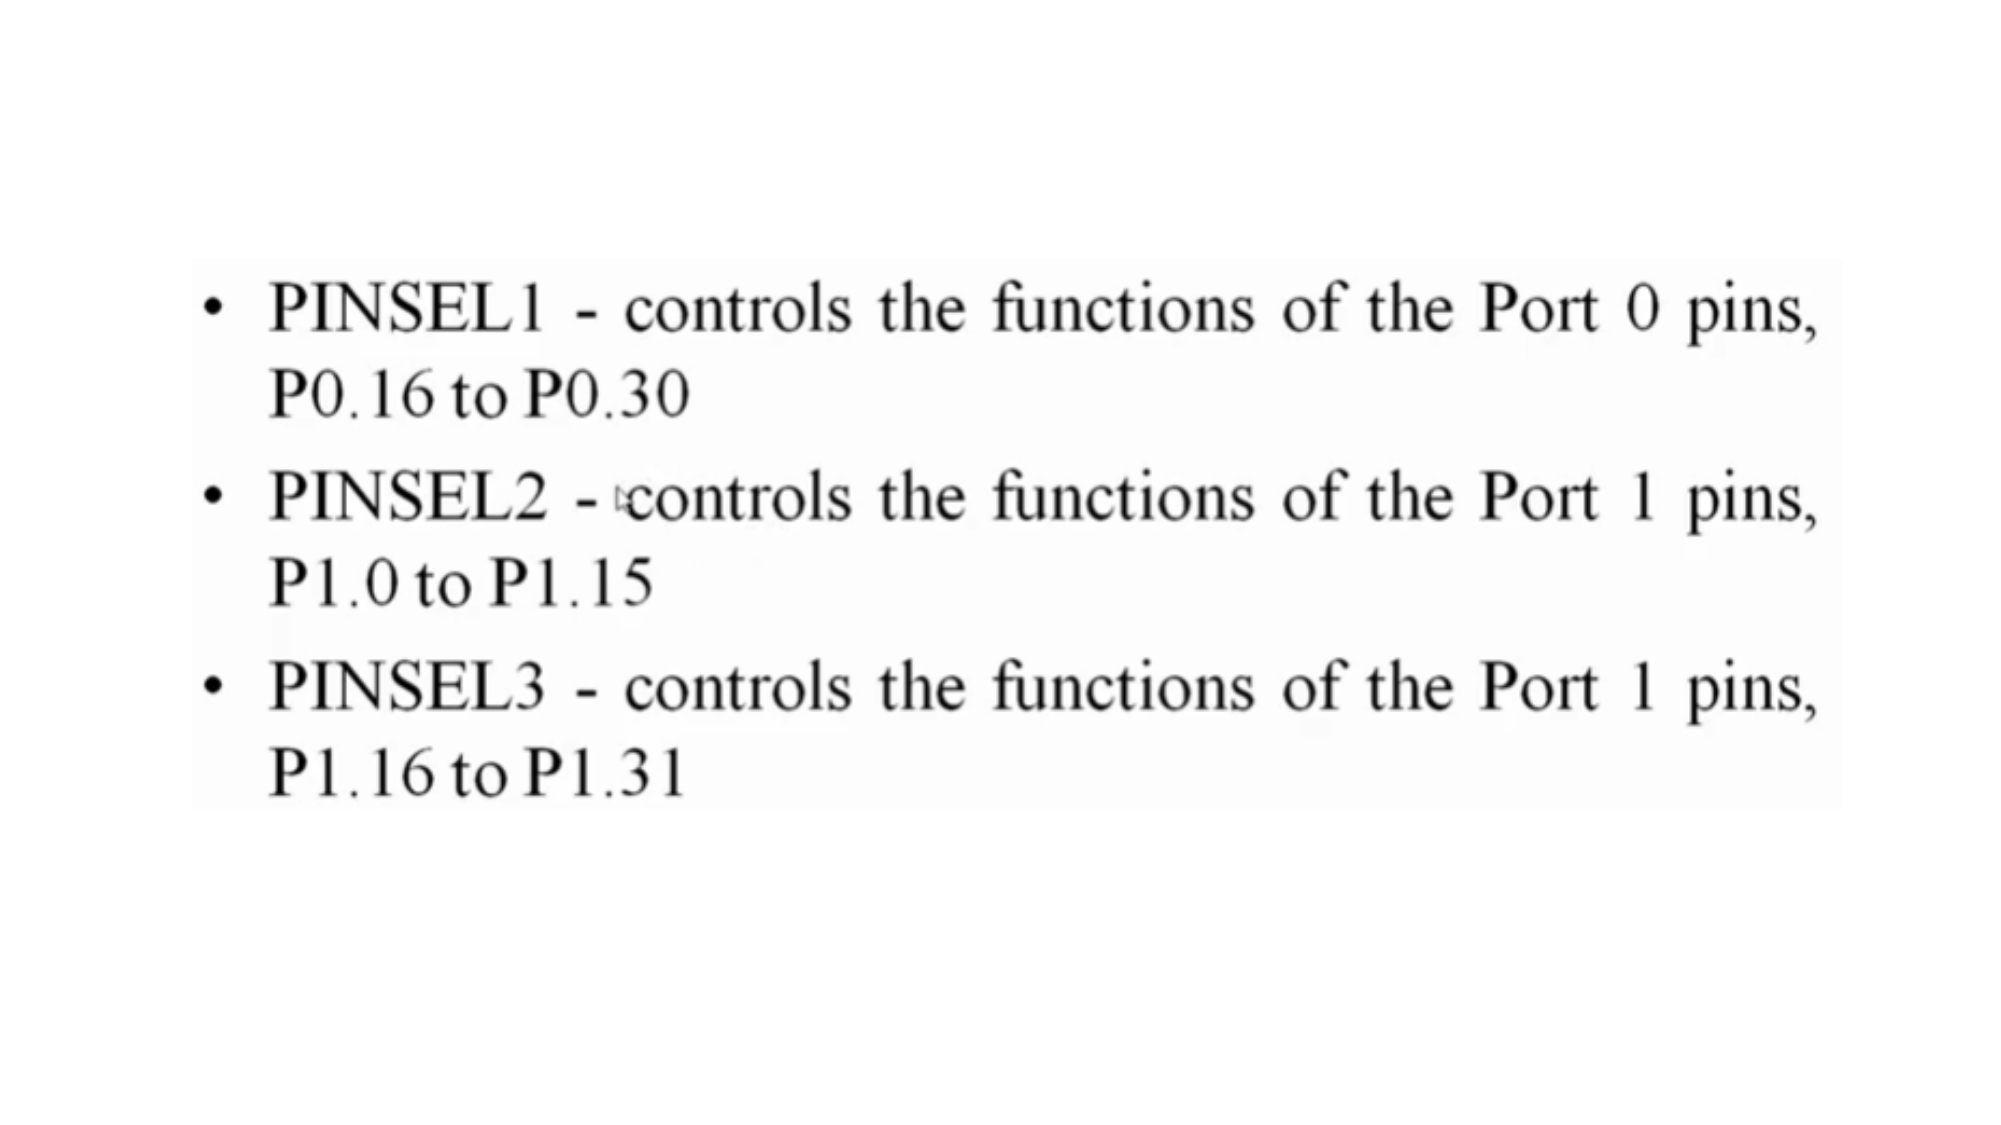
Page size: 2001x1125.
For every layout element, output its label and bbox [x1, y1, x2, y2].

picture [192, 259, 1843, 809]
